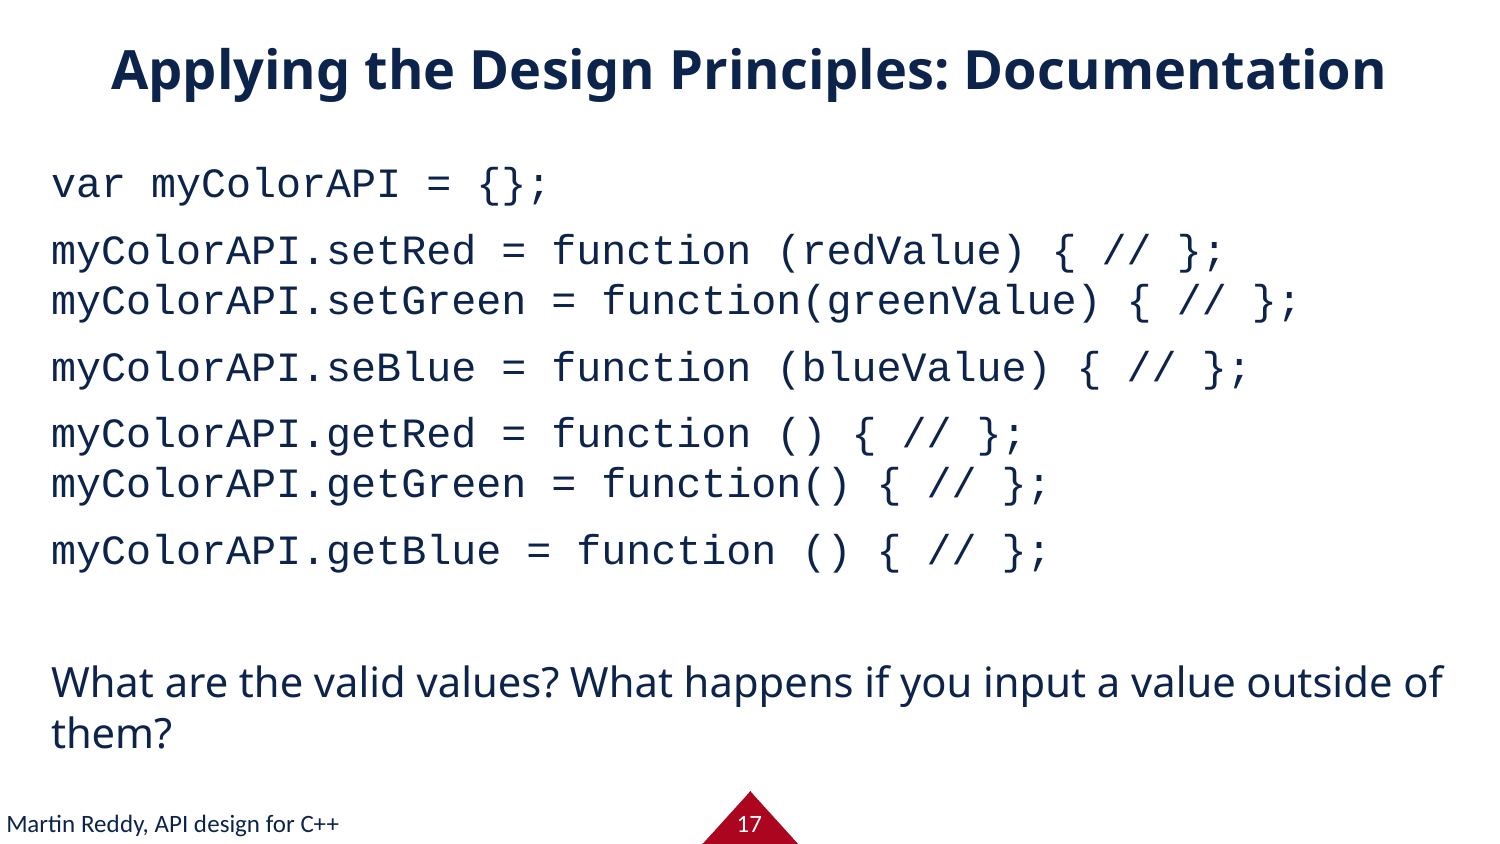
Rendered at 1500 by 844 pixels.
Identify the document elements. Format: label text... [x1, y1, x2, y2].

list var myColorAPI = {}; myColorAPI.setRed = function (redValue) { // }; myColorAPI.setGreen = function(greenValue) { // }; myColorAPI.seBlue = function (blueValue) { // }; myColorAPI.getRed = function () { // }; myColorAPI.getGreen = function() { // }; myColorAPI.getBlue = function () { // }; What are the valid values? What happens if you input a value outside of them? [36, 148, 1472, 785]
text_box Martin Reddy, API design for C++ [0, 801, 476, 844]
picture [702, 791, 798, 844]
slide_number 17 [707, 800, 791, 844]
title Applying the Design Principles: Documentation [0, 0, 1500, 136]
